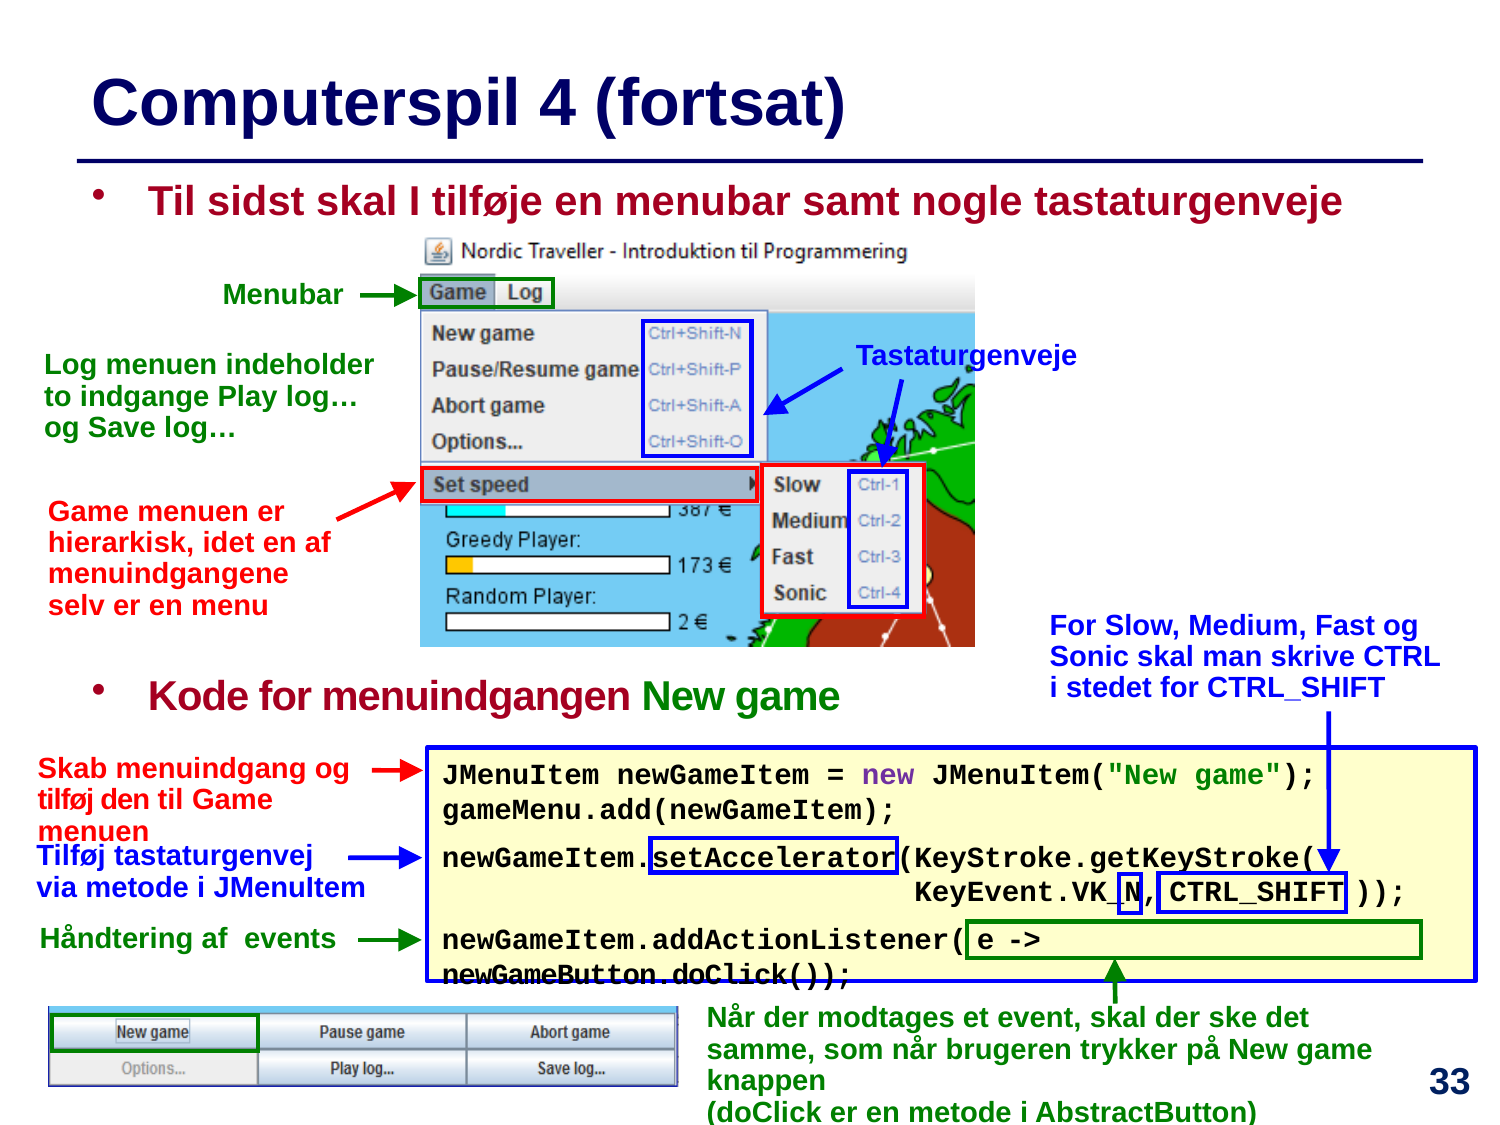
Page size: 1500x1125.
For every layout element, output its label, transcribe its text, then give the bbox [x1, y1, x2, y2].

text_box For Slow, Medium, Fast og Sonic skal man skrive CTRL i stedet for CTRL_SHIFT [1034, 602, 1462, 712]
title Computerspil 4 (fortsat) [76, 42, 1483, 155]
text_box [363, 285, 414, 306]
text_box [1158, 873, 1347, 913]
text_box Tilføj tastaturgenvej via metode i JMenuItem [21, 833, 385, 911]
text_box [1318, 711, 1340, 873]
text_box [419, 231, 975, 648]
text_box [407, 762, 424, 779]
text_box [369, 481, 414, 505]
text_box Log menuen indeholder to indgange Play log… og Save log… [29, 342, 398, 452]
text_box [1104, 958, 1126, 995]
text_box JMenuItem newGameItem = new JMenuItem("New game"); gameMenu.add(newGameItem); newGameItem.setAccelerator(KeyStroke.getKeyStroke( KeyEvent.VK_N, CTRL_SHIFT )); newGameItem.addActionListener( e -> newGameButton.doClick()); [427, 747, 1476, 981]
text_box Skab menuindgang og tilføj den til Game menuen [23, 745, 407, 855]
text_box [385, 847, 423, 869]
text_box Menubar [207, 271, 363, 319]
text_box Tastaturgenveje [979, 332, 1093, 410]
text_box Når der modtages et event, skal der ske det samme, som når brugeren trykker på New game knappen (doClick er en metode i AbstractButton) [691, 995, 1442, 1125]
text_box [650, 838, 898, 873]
text_box [1118, 873, 1142, 913]
text_box Til sidst skal I tilføje en menubar samt nogle tastaturgenveje [76, 166, 1400, 239]
slide_number 33 [1442, 1050, 1500, 1125]
picture [47, 1006, 680, 1088]
text_box [358, 929, 422, 951]
text_box Kode for menuindgangen New game [76, 661, 902, 734]
text_box Game menuen er hierarkisk, idet en af menuindgangene selv er en menu [33, 488, 369, 629]
text_box Håndtering af events [24, 915, 357, 962]
text_box [967, 921, 1422, 958]
